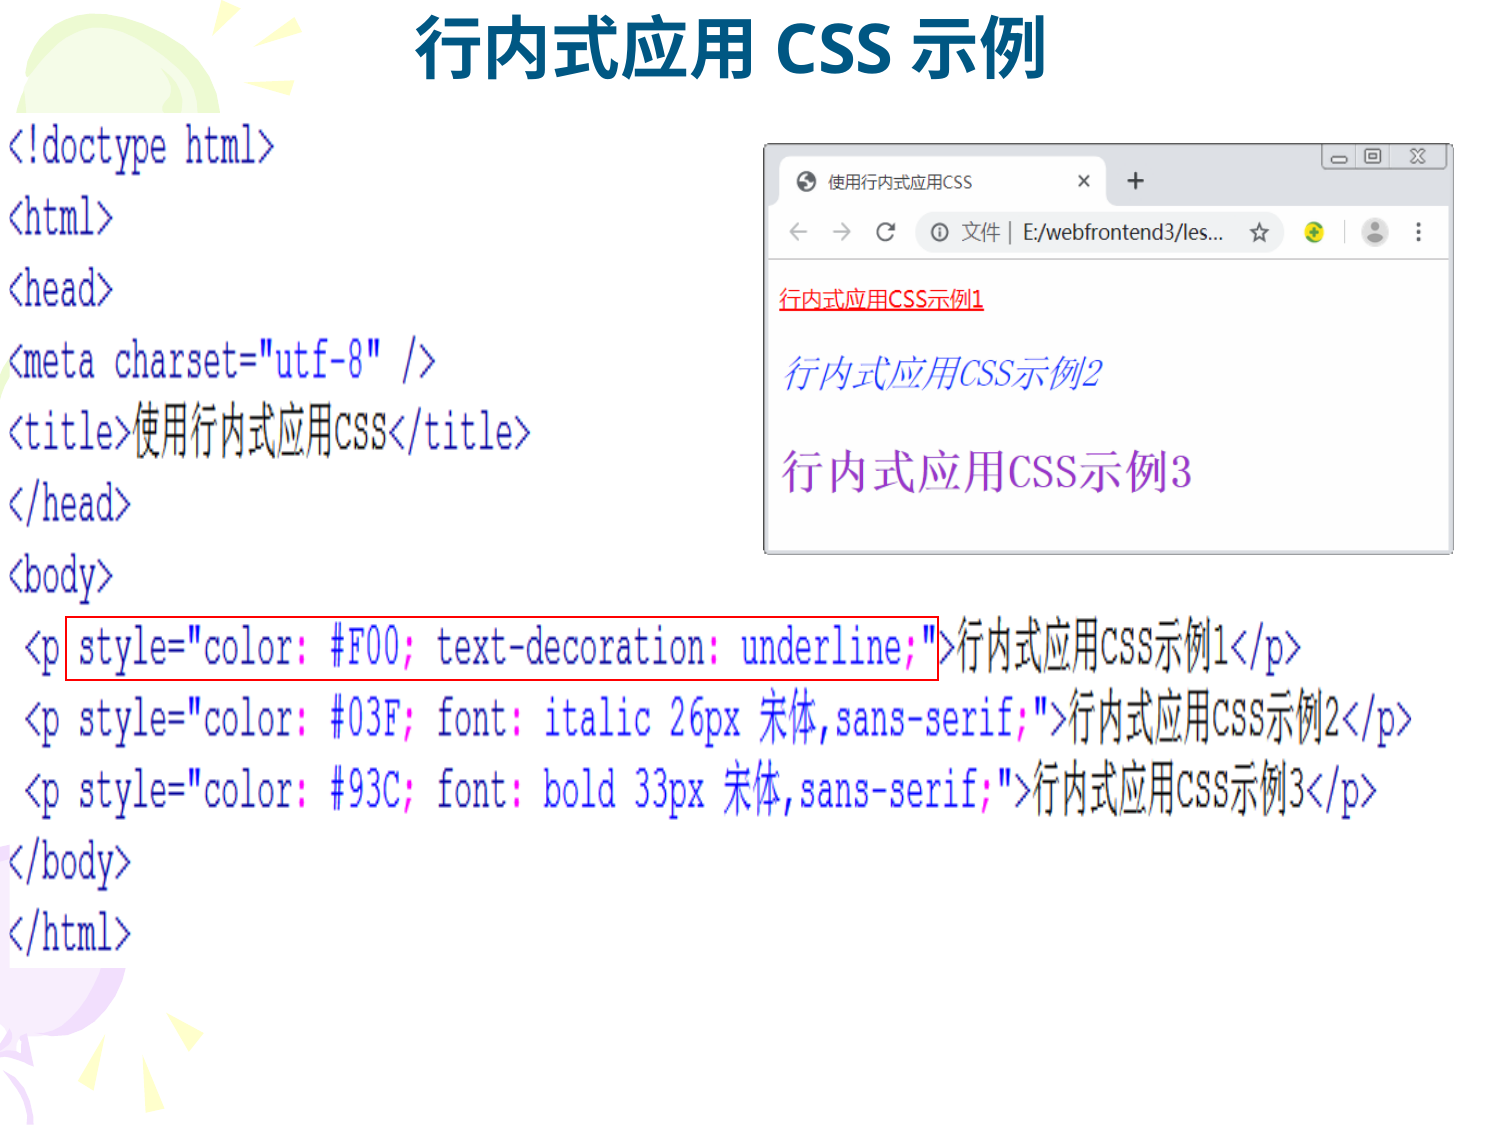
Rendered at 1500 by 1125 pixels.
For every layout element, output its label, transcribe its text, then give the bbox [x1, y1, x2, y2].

picture [763, 143, 1454, 555]
list [74, 555, 1426, 988]
title 行内式应用CSS示例 [50, 21, 1412, 96]
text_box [9, 113, 1412, 968]
